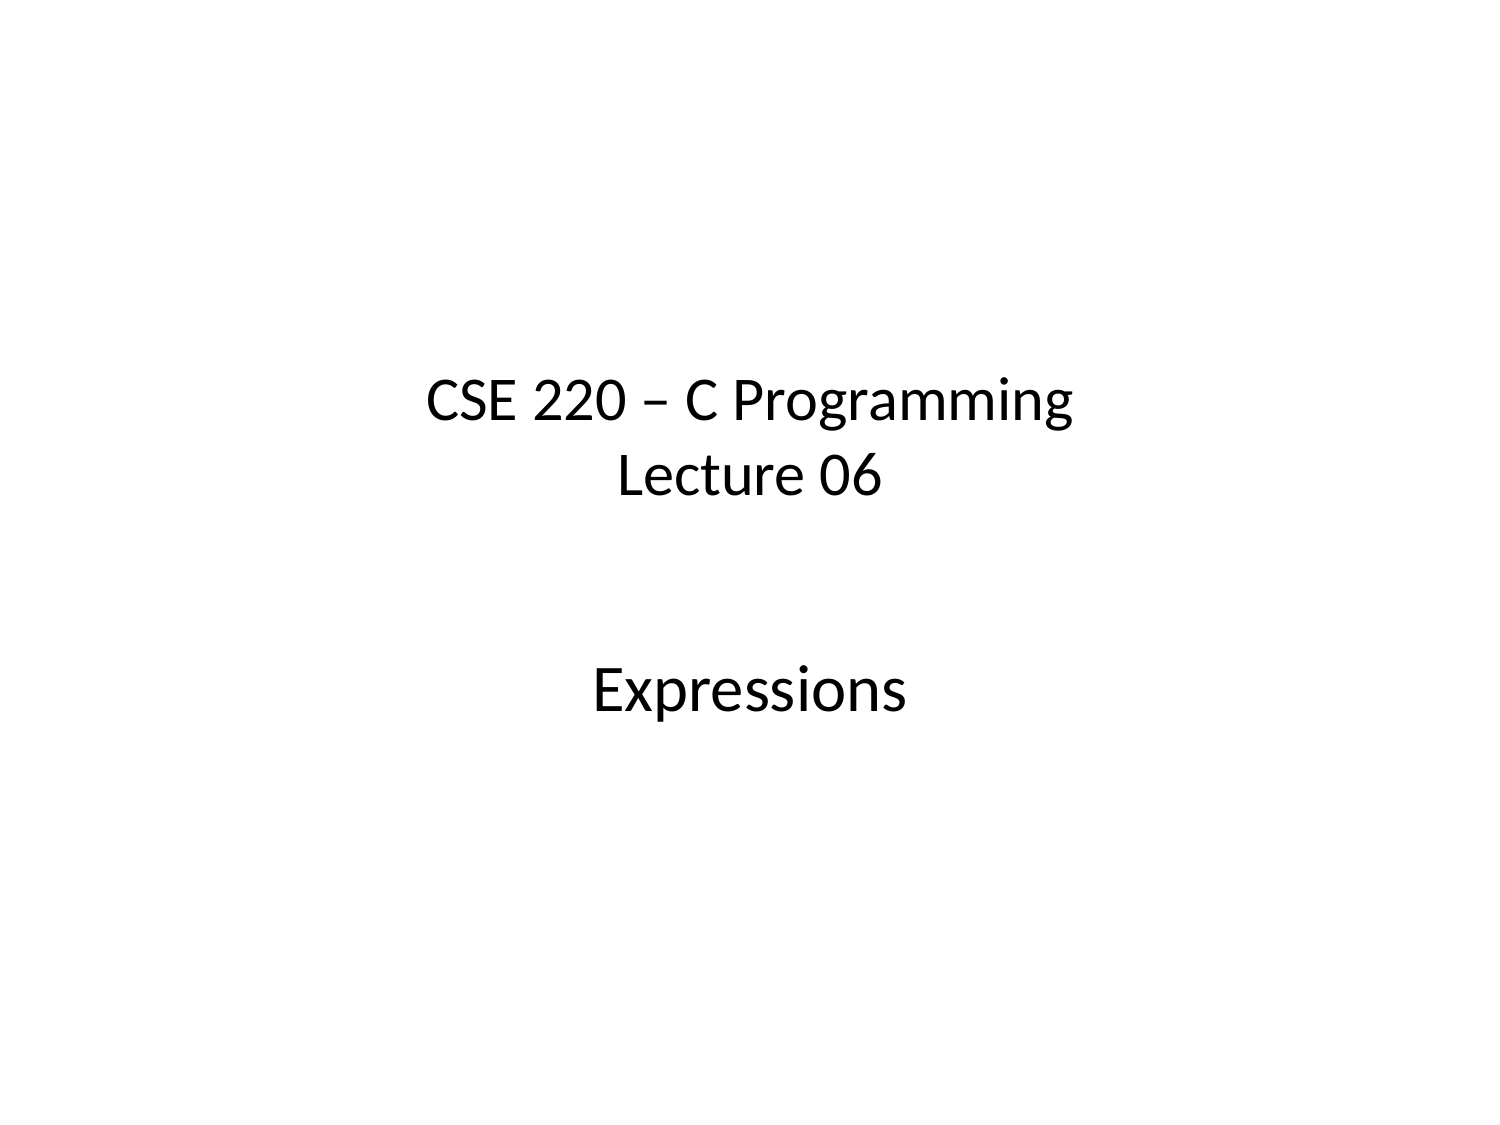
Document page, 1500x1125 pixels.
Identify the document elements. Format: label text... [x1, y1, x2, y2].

title CSE 220 – C Programming Lecture 06 [112, 349, 1388, 591]
subtitle Expressions [225, 637, 1275, 925]
